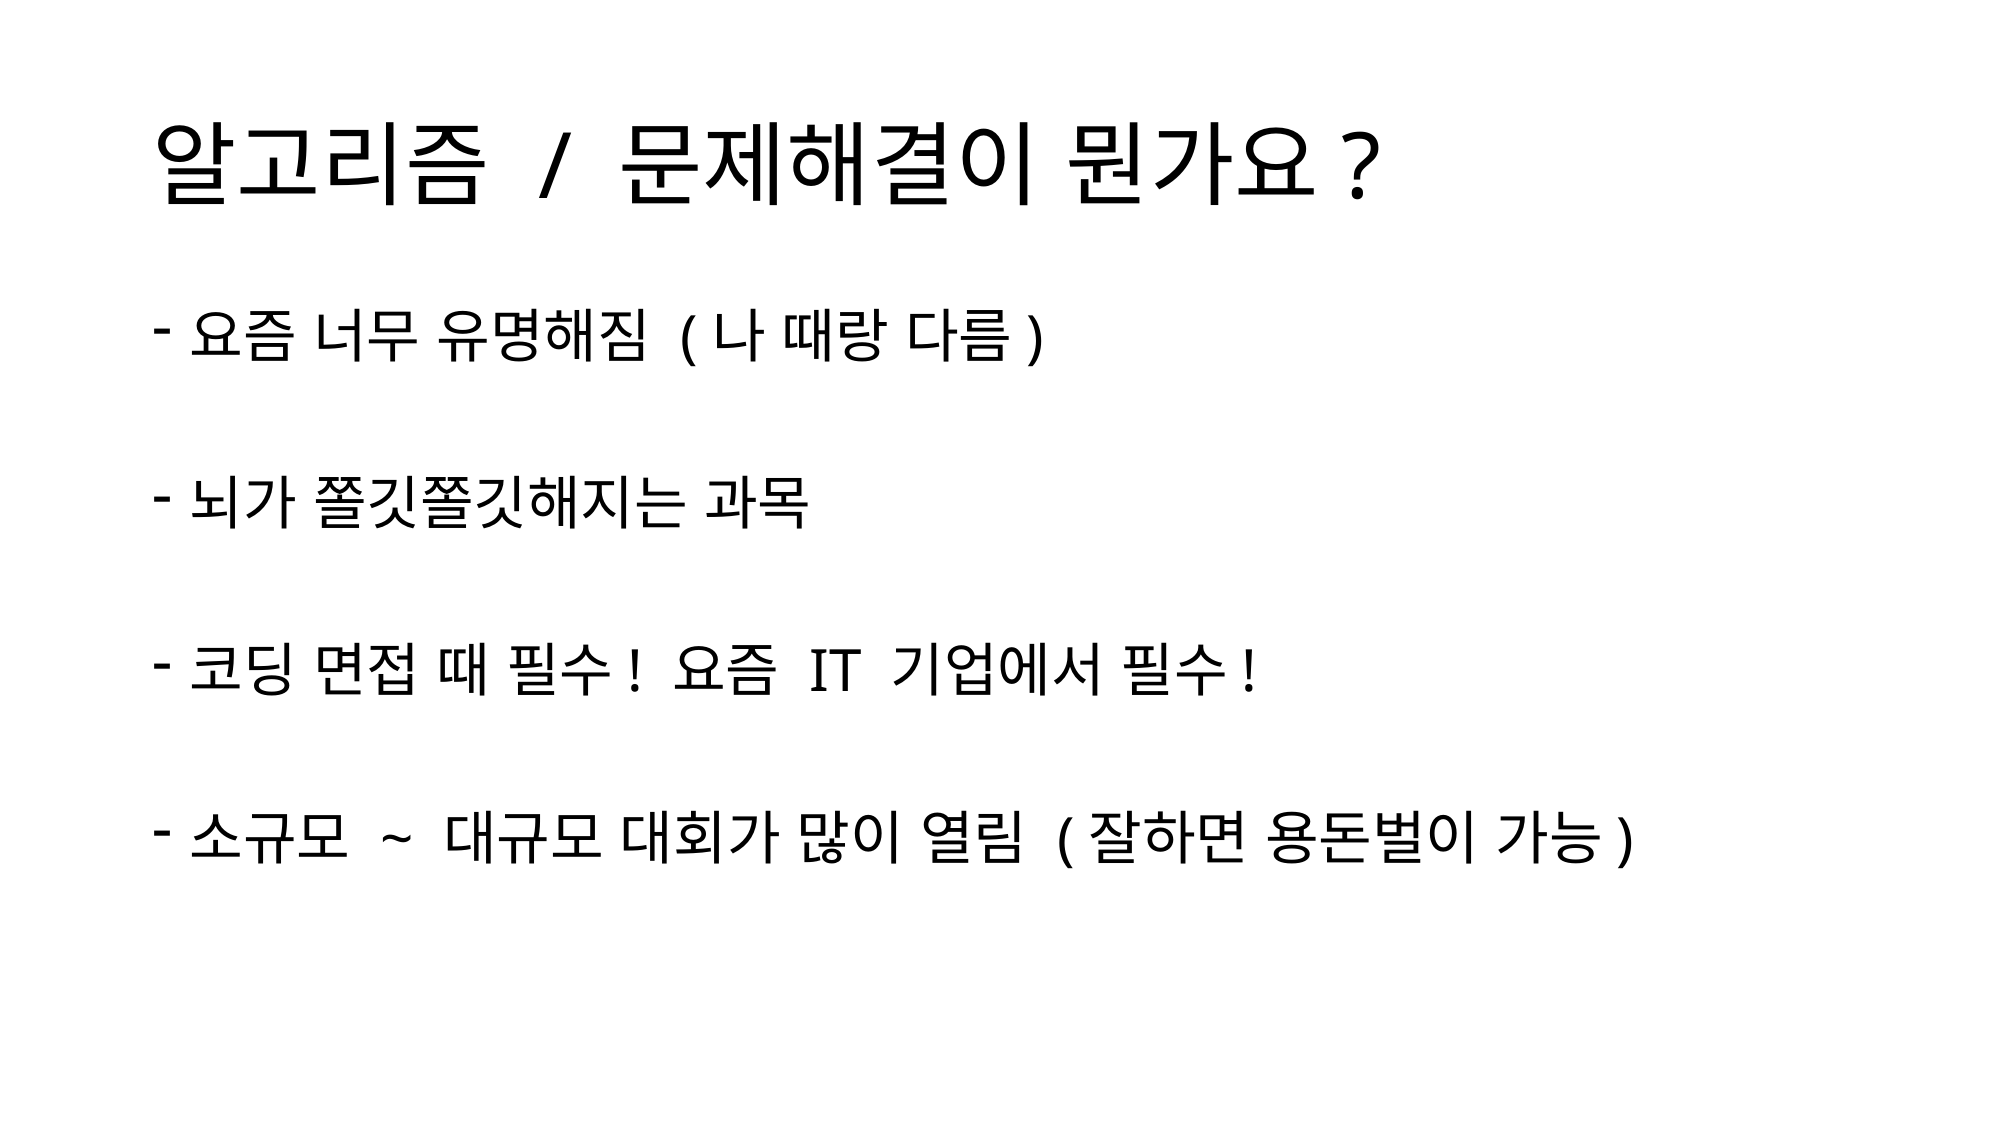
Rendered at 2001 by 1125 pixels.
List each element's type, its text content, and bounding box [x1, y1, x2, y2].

list 요즘 너무 유명해짐 (나 때랑 다름) 뇌가 쫄깃쫄깃해지는 과목 코딩 면접 때 필수! 요즘 IT 기업에서 필수! 소규모 ~ 대규모 대회가 많이 열림 (잘하면 용돈벌이 가능) [137, 299, 1863, 1014]
title 알고리즘 / 문제해결이 뭔가요? [137, 59, 1863, 278]
